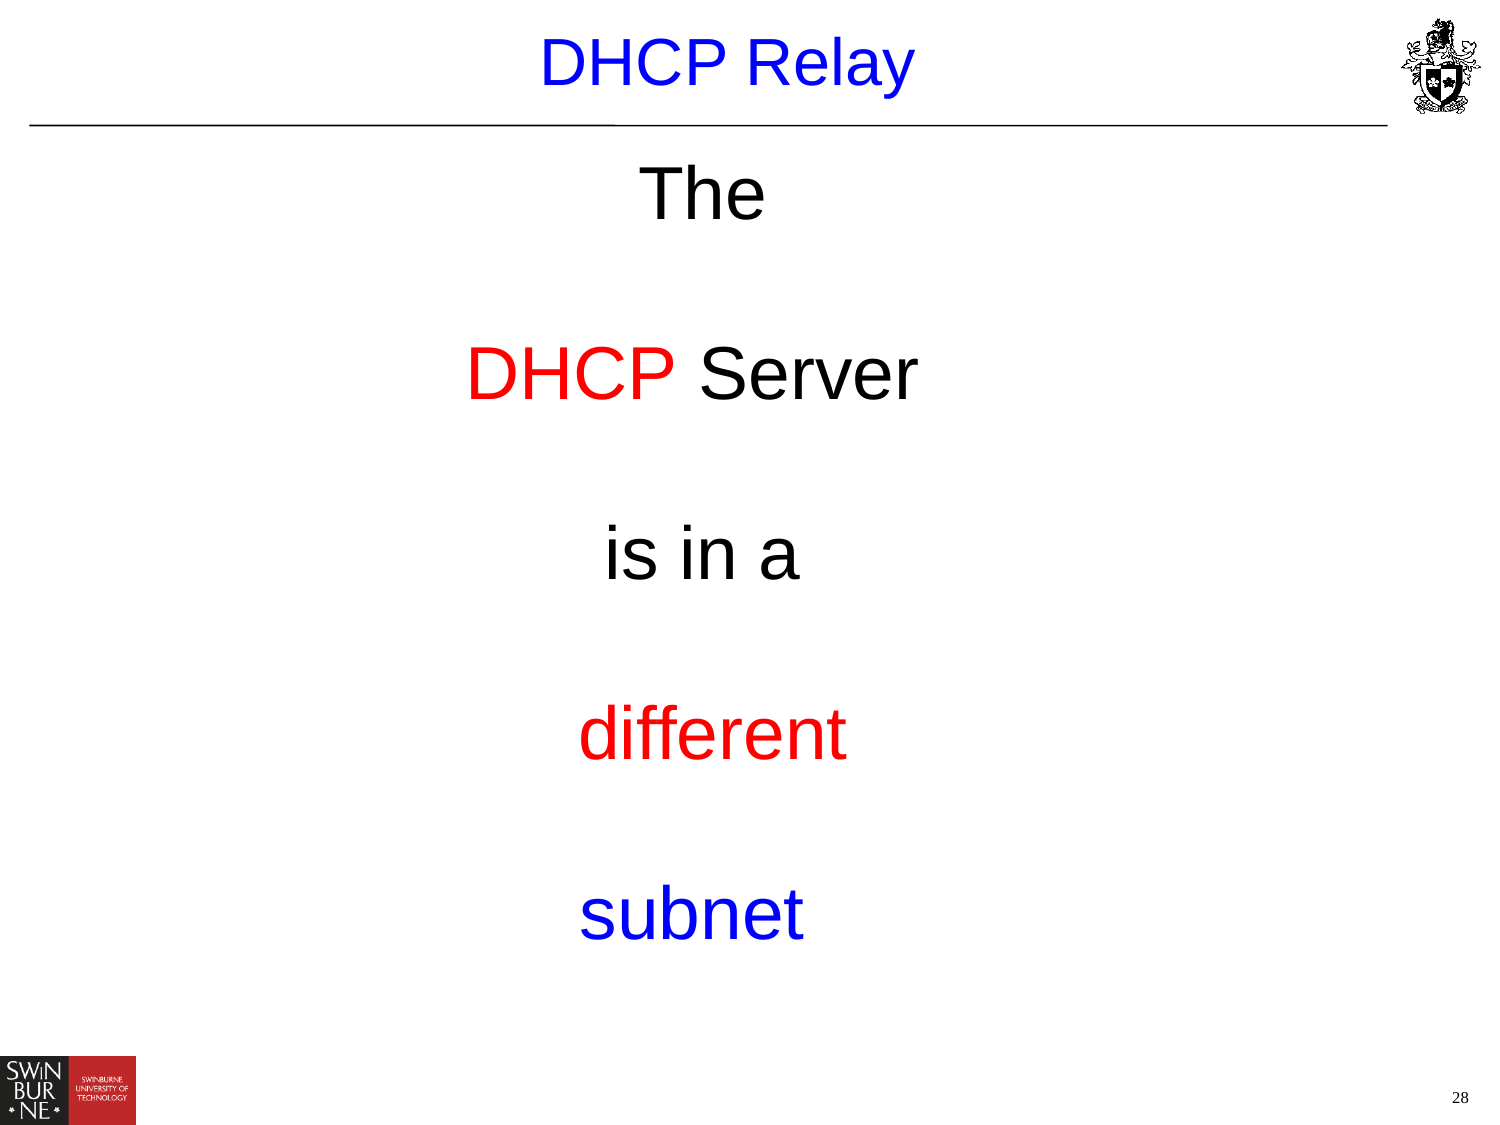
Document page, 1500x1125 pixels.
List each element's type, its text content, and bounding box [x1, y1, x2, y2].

picture [0, 1056, 136, 1125]
slide_number 28 [1411, 1078, 1485, 1125]
title DHCP Relay [31, 19, 1424, 110]
text_box The DHCP Server is in a different subnet [213, 137, 1192, 1092]
picture [1401, 18, 1481, 114]
